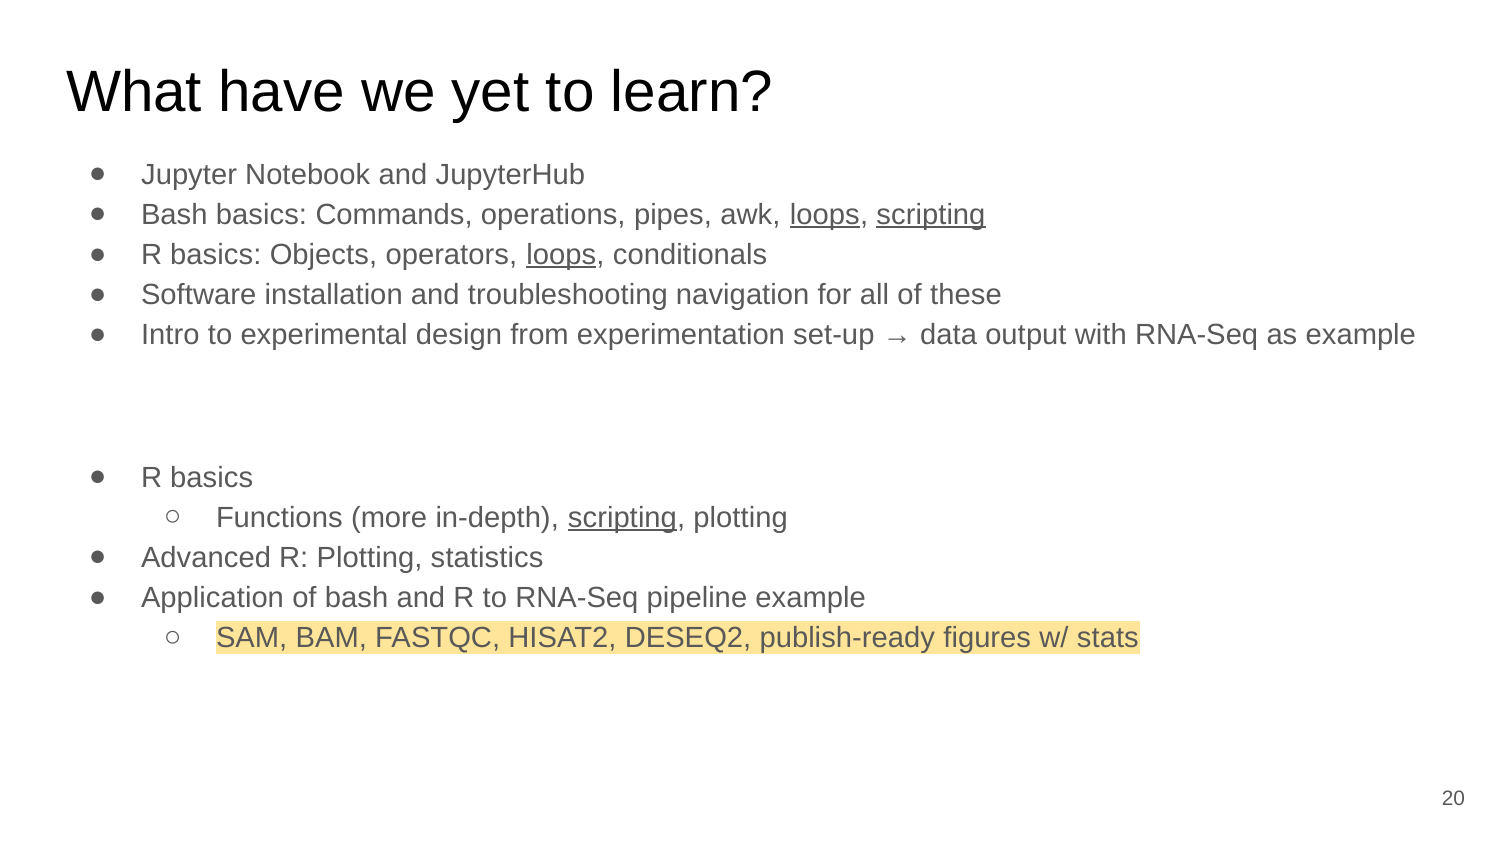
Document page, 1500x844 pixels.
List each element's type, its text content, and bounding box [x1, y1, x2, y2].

title What have we yet to learn? [51, 38, 1449, 99]
list R basics Functions (more in-depth), scripting, plotting Advanced R: Plotting, statistics Application of bash and R to RNA-Seq pipeline example SAM, BAM, FASTQC, HISAT2, DESEQ2, publish-ready figures w/ stats [51, 402, 1449, 844]
slide_number ‹#› [1389, 764, 1480, 830]
list Jupyter Notebook and JupyterHub Bash basics: Commands, operations, pipes, awk, loops, scripting R basics: Objects, operators, loops, conditionals Software installation and troubleshooting navigation for all of these Intro to experimental design from experimentation set-up → data output with RNA-Seq as example [51, 99, 1449, 402]
